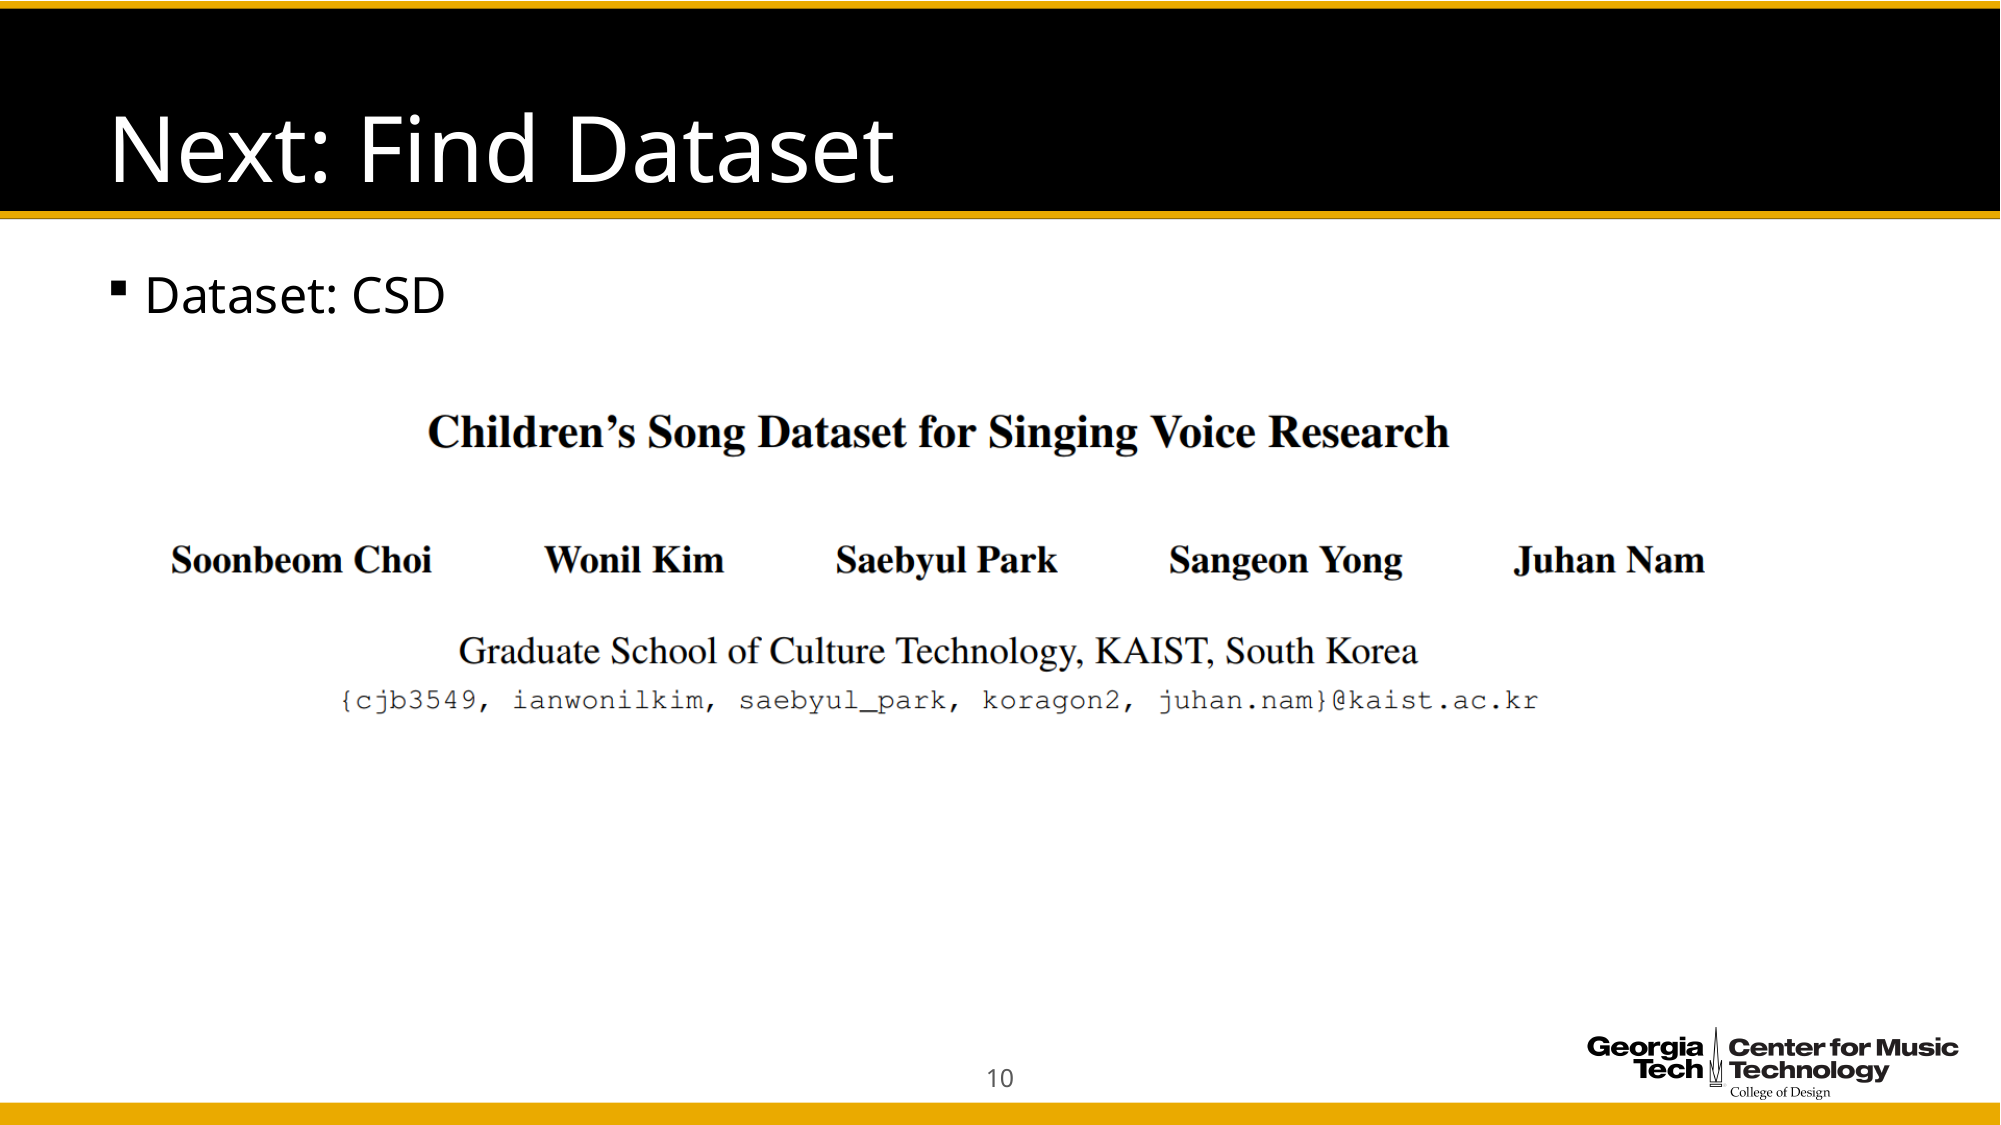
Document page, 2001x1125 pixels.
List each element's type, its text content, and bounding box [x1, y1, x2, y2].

picture [1587, 1027, 1959, 1100]
picture [91, 350, 1782, 774]
title Next: Find Dataset [92, 21, 1908, 211]
list Dataset: CSD [92, 263, 1908, 1025]
